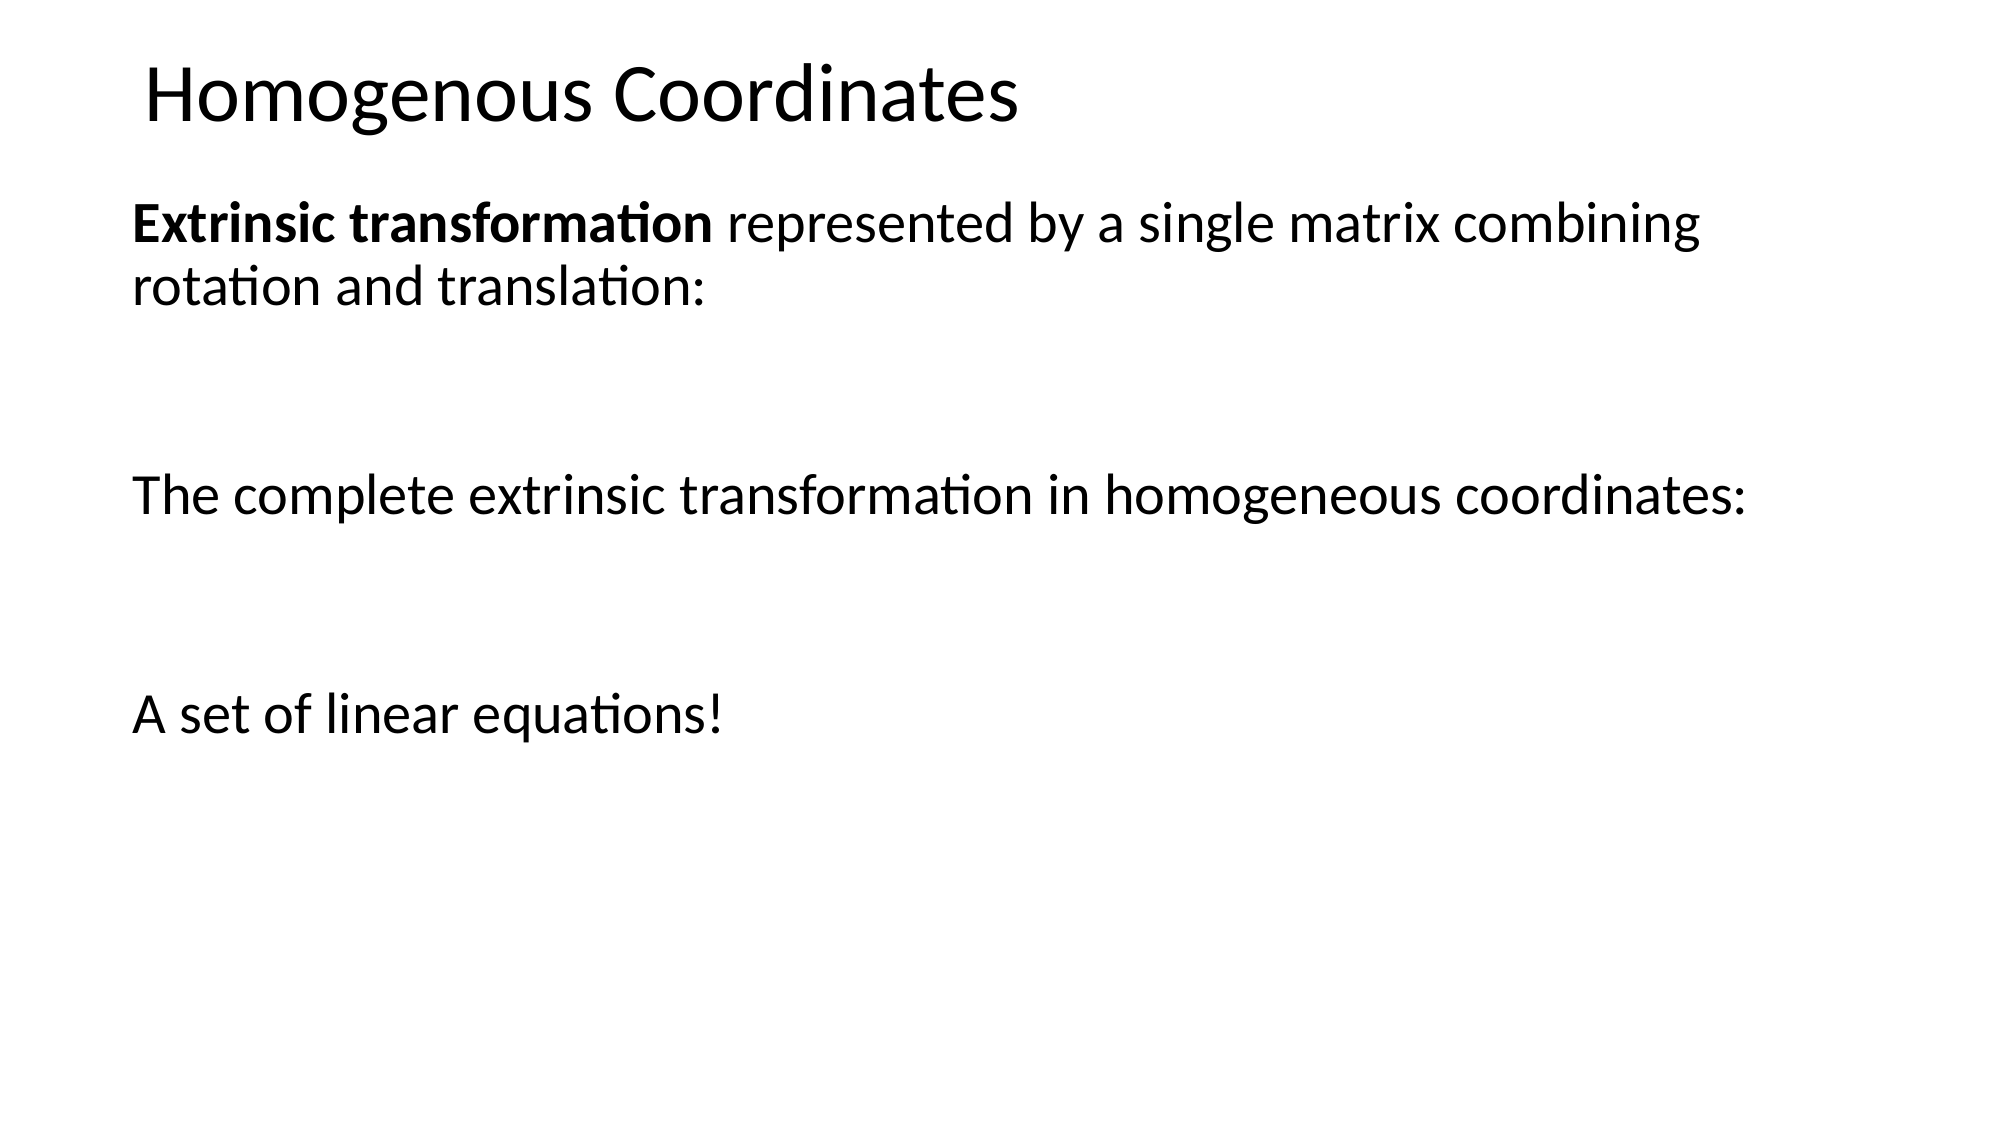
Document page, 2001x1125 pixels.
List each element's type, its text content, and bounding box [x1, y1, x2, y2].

title Homogenous Coordinates [129, 22, 1855, 166]
